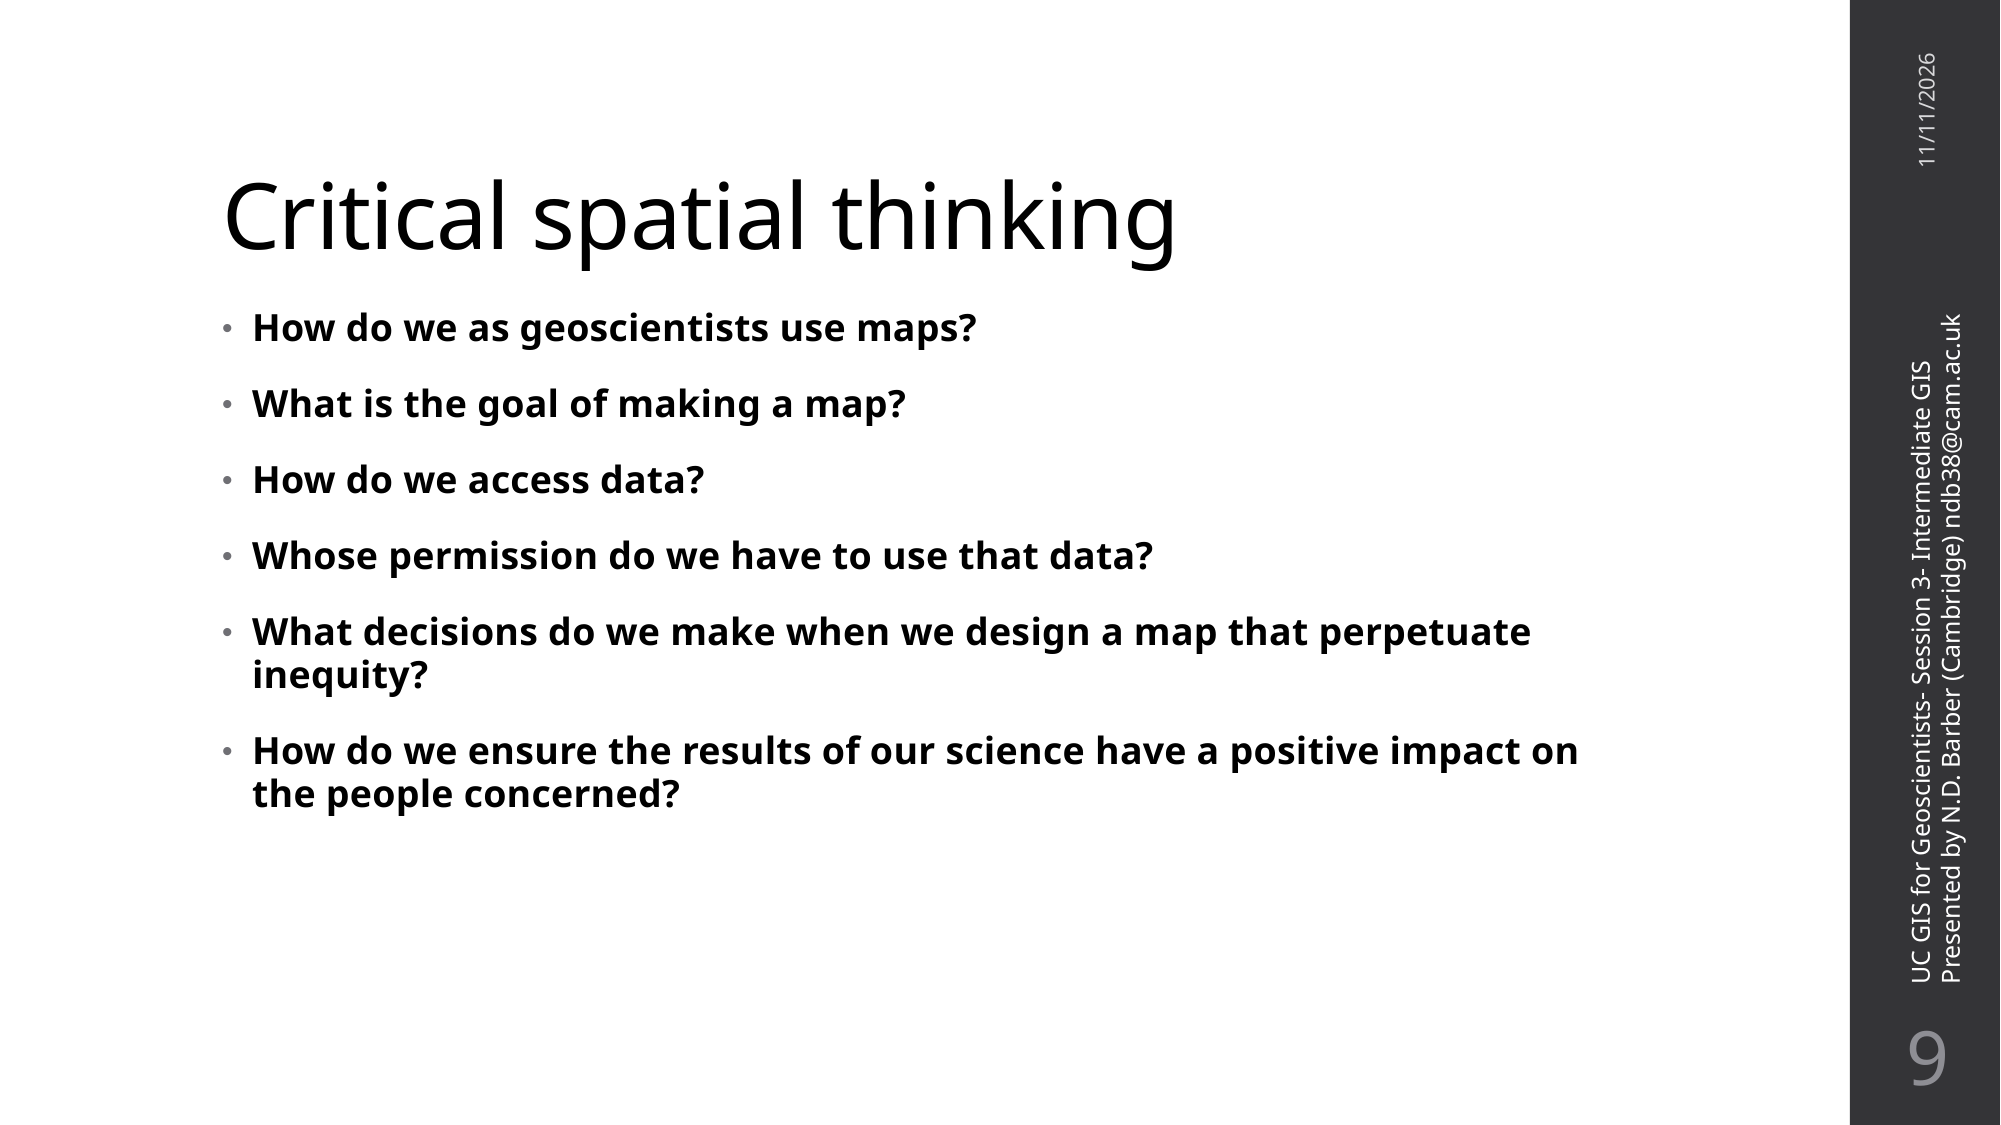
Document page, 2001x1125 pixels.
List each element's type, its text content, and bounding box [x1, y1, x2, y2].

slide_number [1897, 37, 1958, 225]
slide_number 8 [1852, 1012, 2000, 1110]
footer UC GIS for Geoscientists- Session 3- Intermediate GIS Presented by N.D. Barber (Cambridge) ndb38@cam.ac.uk [1897, 225, 1958, 999]
title Critical spatial thinking [206, 60, 1797, 278]
list How do we as geoscientists use maps? What is the goal of making a map? How do we access data? Whose permission do we have to use that data? What decisions do we make when we design a map that perpetuate inequity? How do we ensure the results of our science have a positive impact on the people concerned? [206, 299, 1617, 1014]
